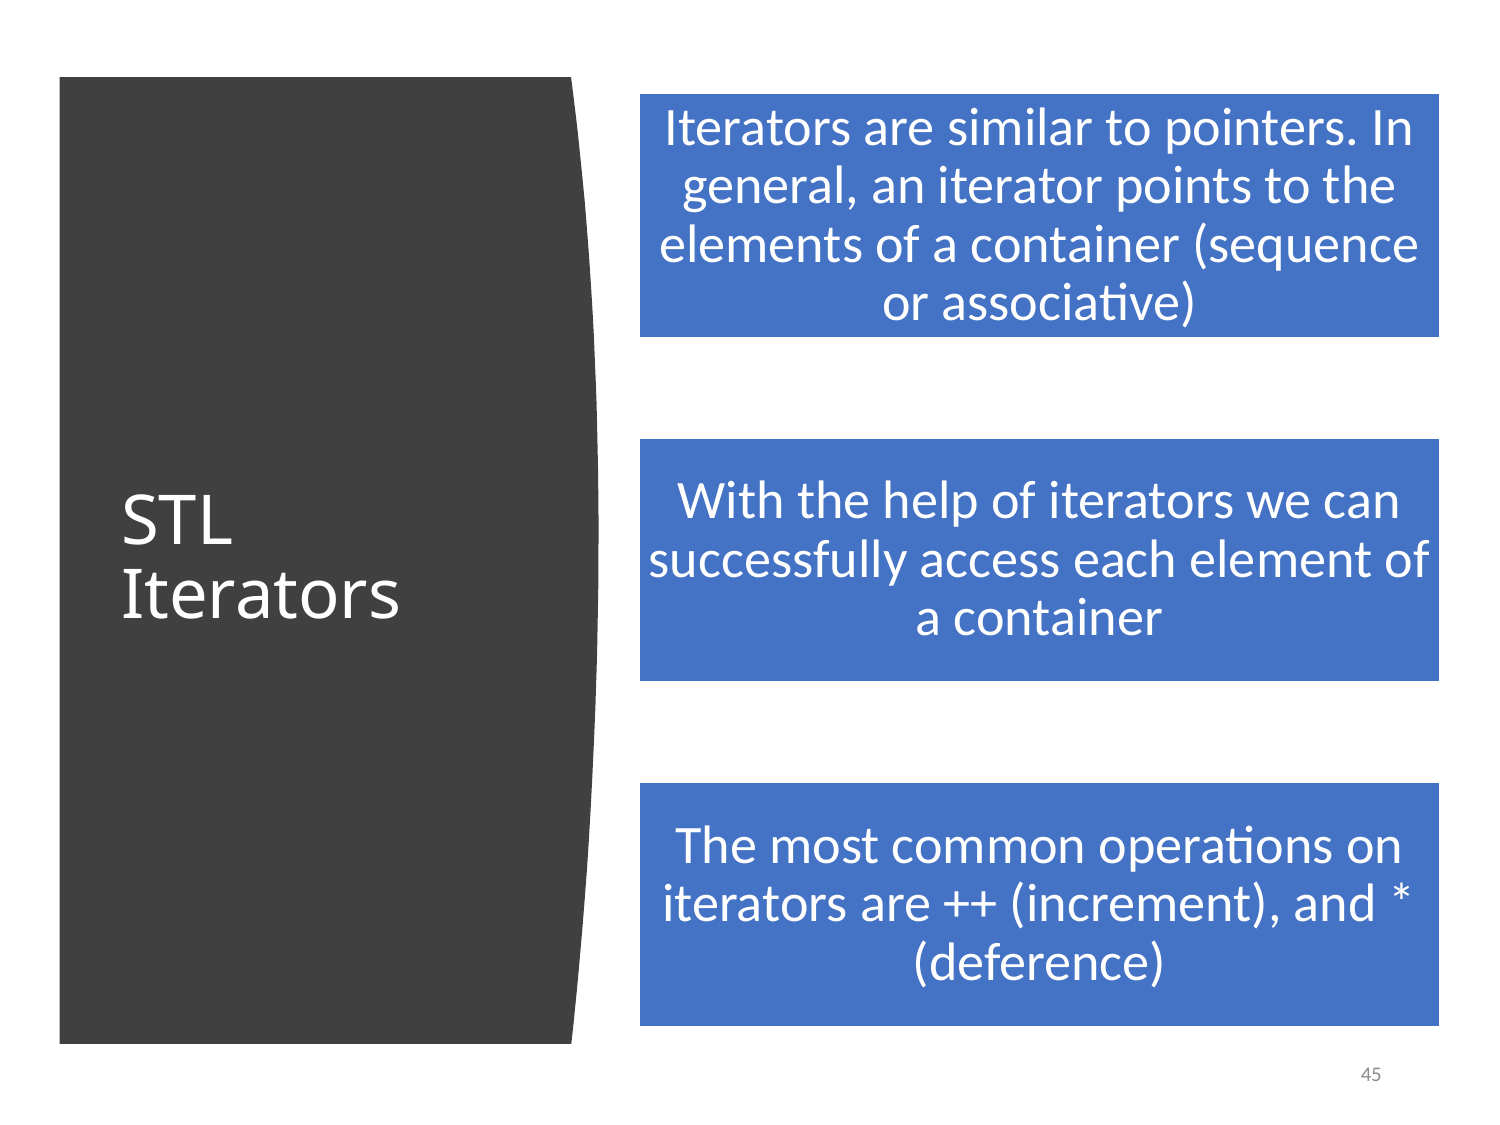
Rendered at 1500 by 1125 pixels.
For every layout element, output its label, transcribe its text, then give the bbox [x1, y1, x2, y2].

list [638, 77, 1441, 1043]
text_box [58, 76, 600, 1045]
slide_number 45 [1319, 1043, 1397, 1103]
title STL Iterators [106, 166, 527, 953]
